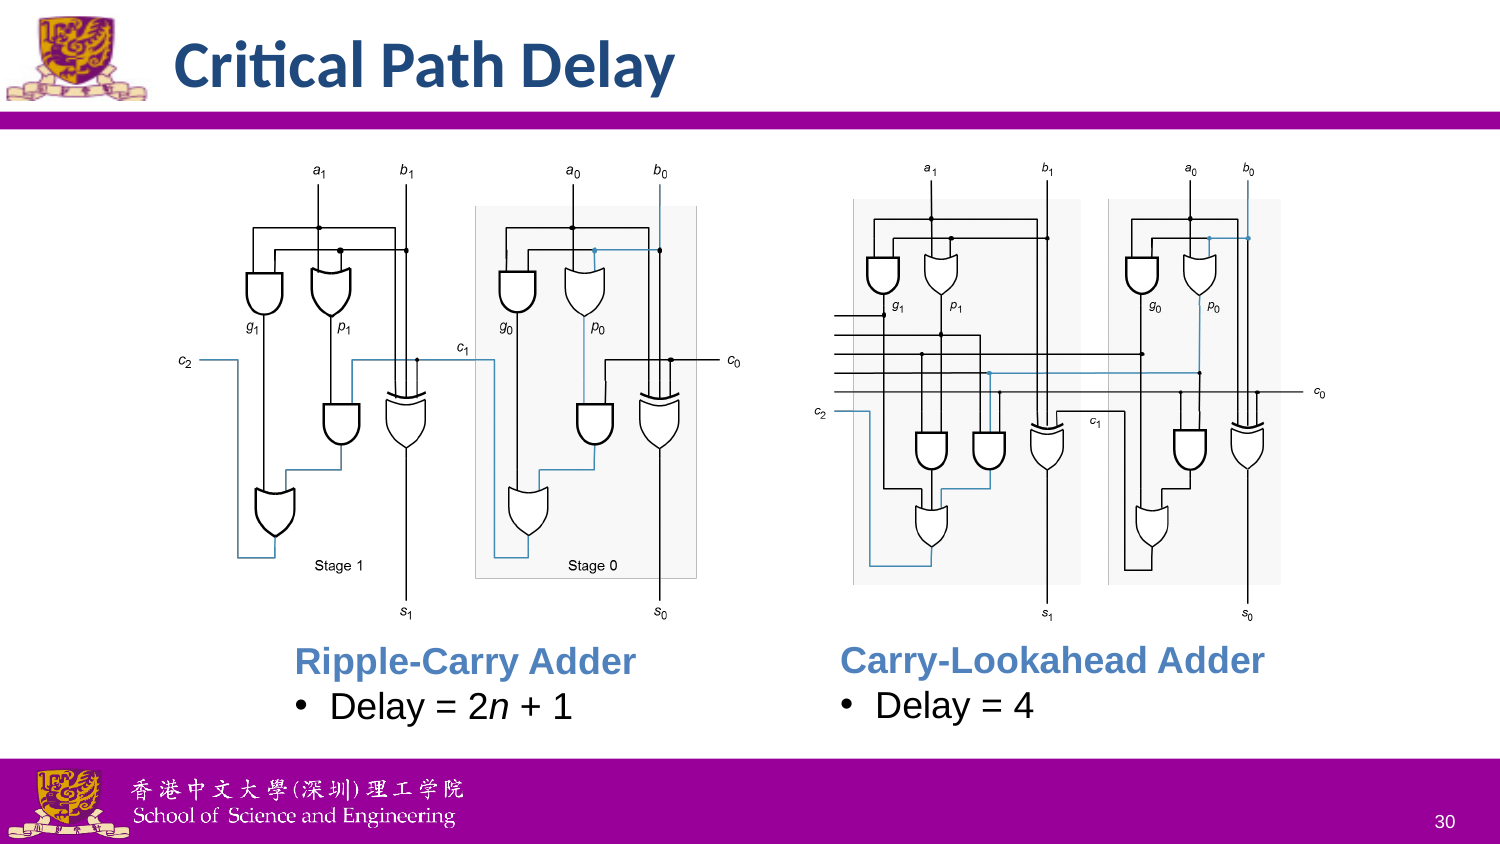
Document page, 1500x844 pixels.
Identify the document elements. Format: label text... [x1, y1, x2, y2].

title Critical Path Delay [159, 17, 1424, 104]
picture [7, 767, 463, 839]
picture [5, 15, 152, 101]
text_box Ripple-Carry Adder Delay = 2n + 1 [279, 637, 652, 735]
text_box Carry-Lookahead Adder Delay = 4 [825, 637, 1281, 734]
picture [168, 156, 751, 629]
slide_number 30 [1120, 802, 1471, 844]
picture [806, 154, 1334, 629]
